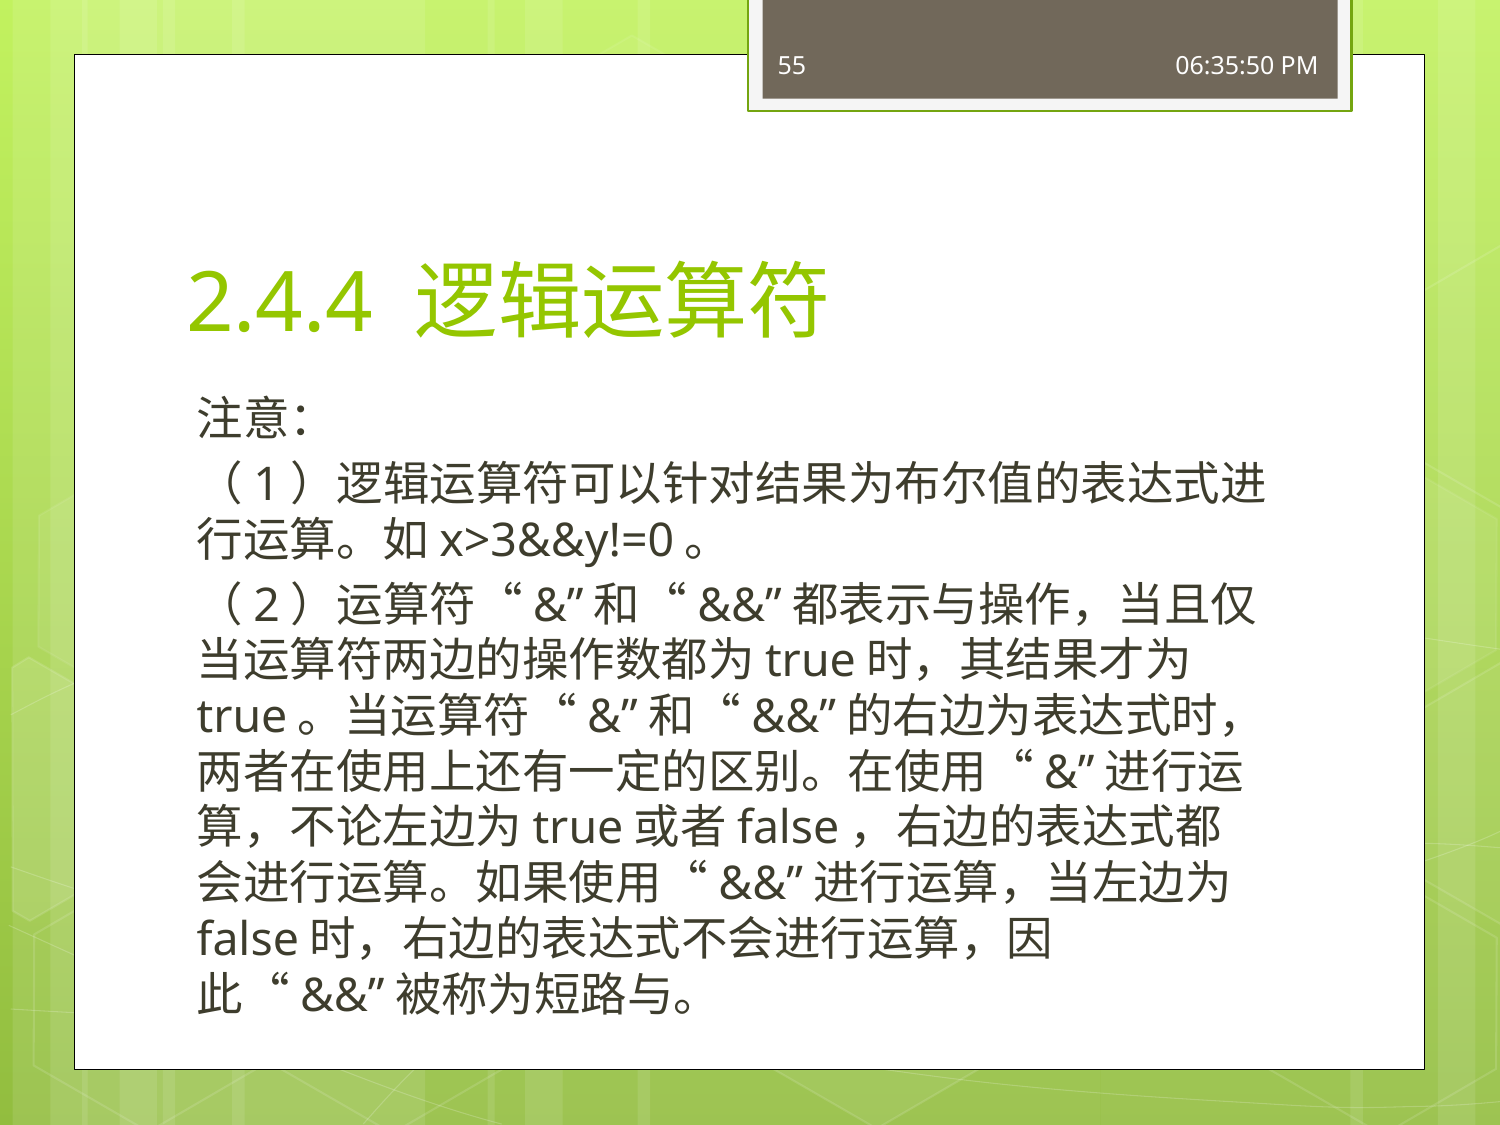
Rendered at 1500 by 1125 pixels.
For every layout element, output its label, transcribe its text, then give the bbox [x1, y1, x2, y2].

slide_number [983, 36, 1334, 97]
slide_number 55 [762, 36, 982, 97]
title 2.4.4 逻辑运算符 [171, 168, 1324, 357]
list 注意： （1）逻辑运算符可以针对结果为布尔值的表达式进行运算。如x>3&&y!=0。 （2）运算符“&”和“&&”都表示与操作，当且仅当运算符两边的操作数都为true时，其结果才为true。当运算符“&”和“&&”的右边为表达式时，两者在使用上还有一定的区别。在使用“&”进行运算，不论左边为true或者false，右边的表达式都会进行运算。如果使用“&&”进行运算，当左边为false时，右边的表达式不会进行运算，因此“&&”被称为短路与。 [171, 381, 1283, 1035]
